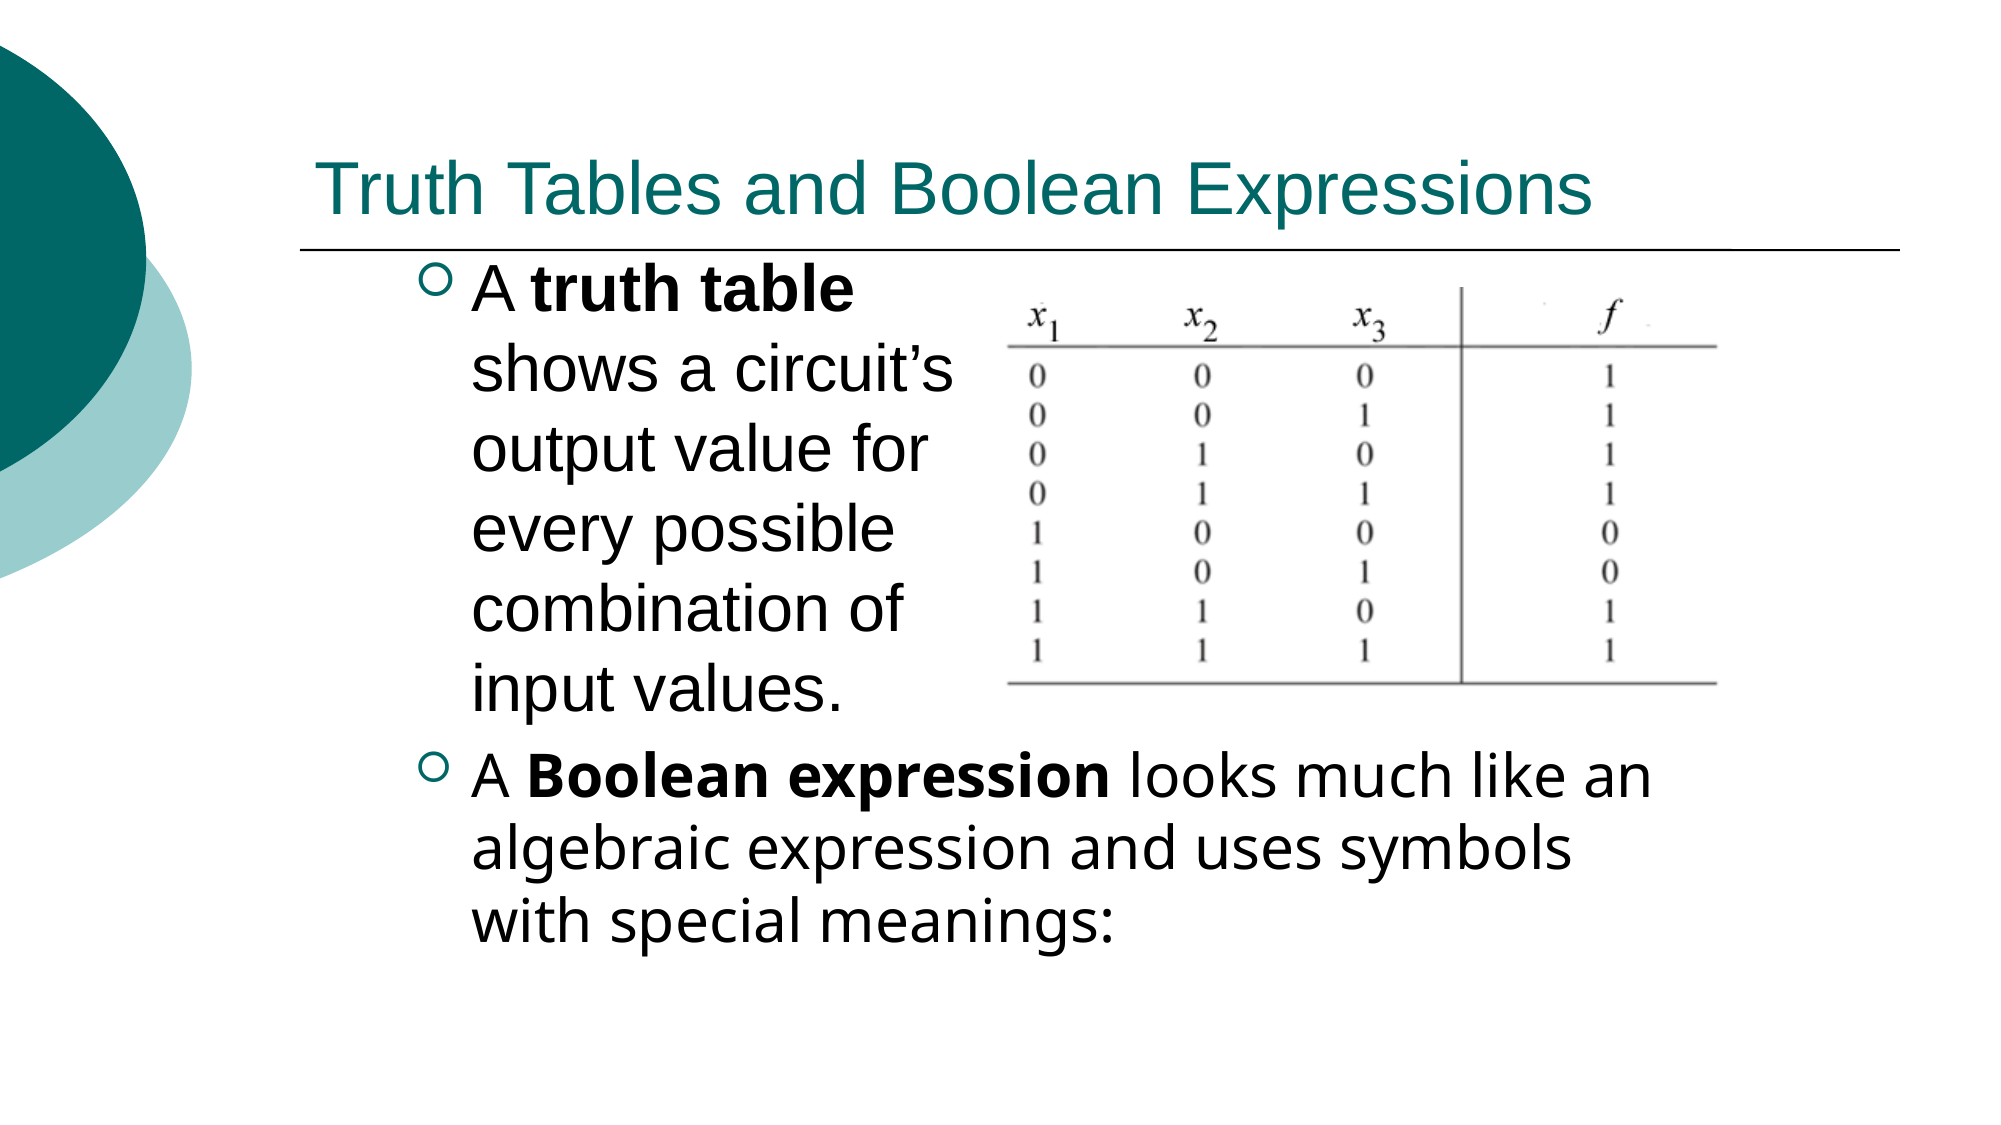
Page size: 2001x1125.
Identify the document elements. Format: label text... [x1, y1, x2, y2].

picture [974, 287, 1740, 705]
title Truth Tables and Boolean Expressions [299, 49, 1900, 238]
